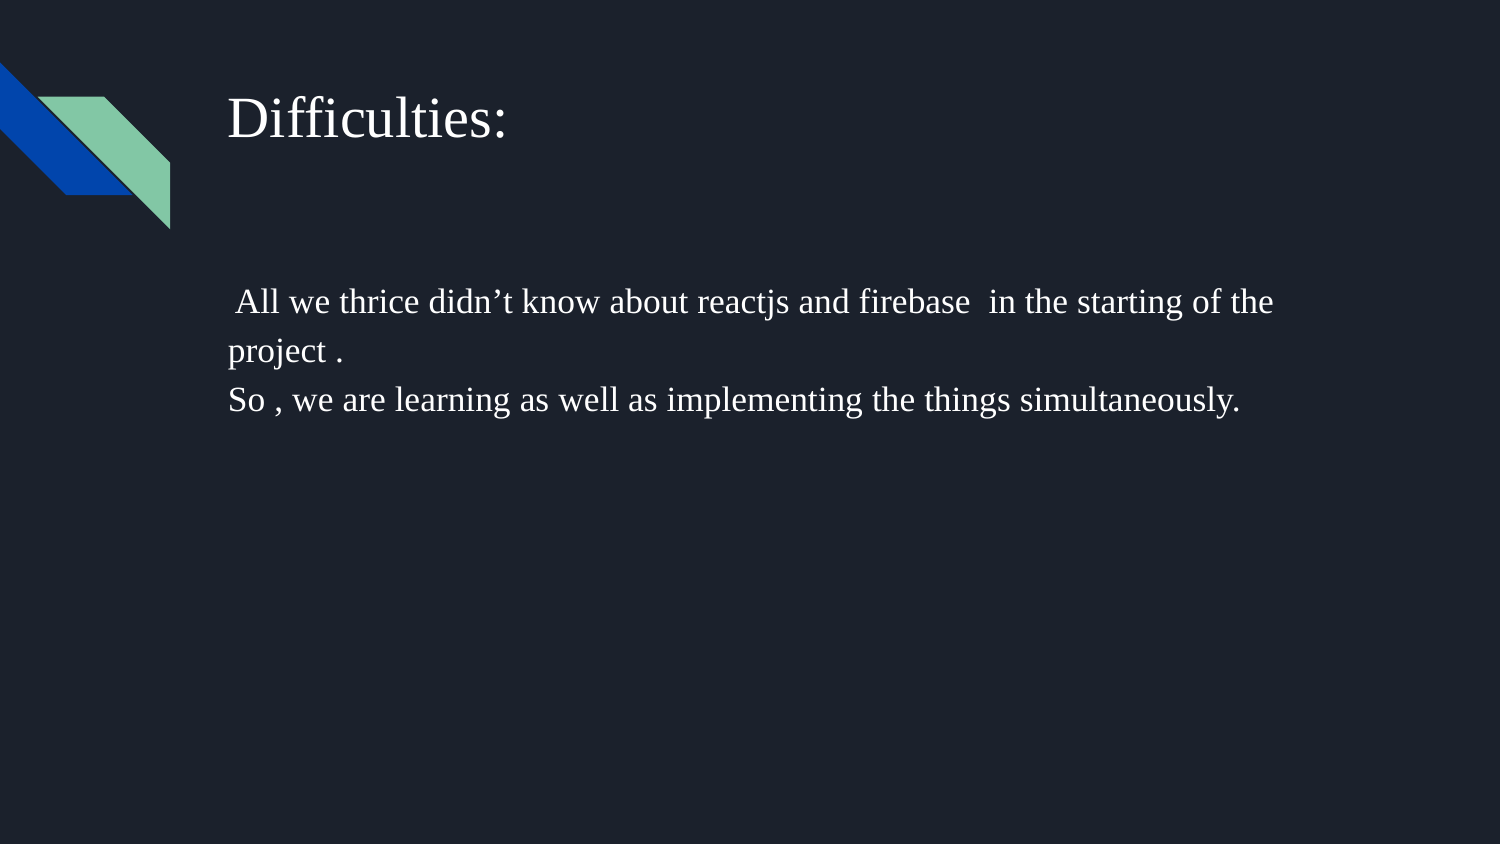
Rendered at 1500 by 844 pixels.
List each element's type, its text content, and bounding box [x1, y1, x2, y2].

list All we thrice didn’t know about reactjs and firebase in the starting of the project . So , we are learning as well as implementing the things simultaneously. [212, 257, 1368, 735]
title Difficulties: [212, 64, 1368, 215]
